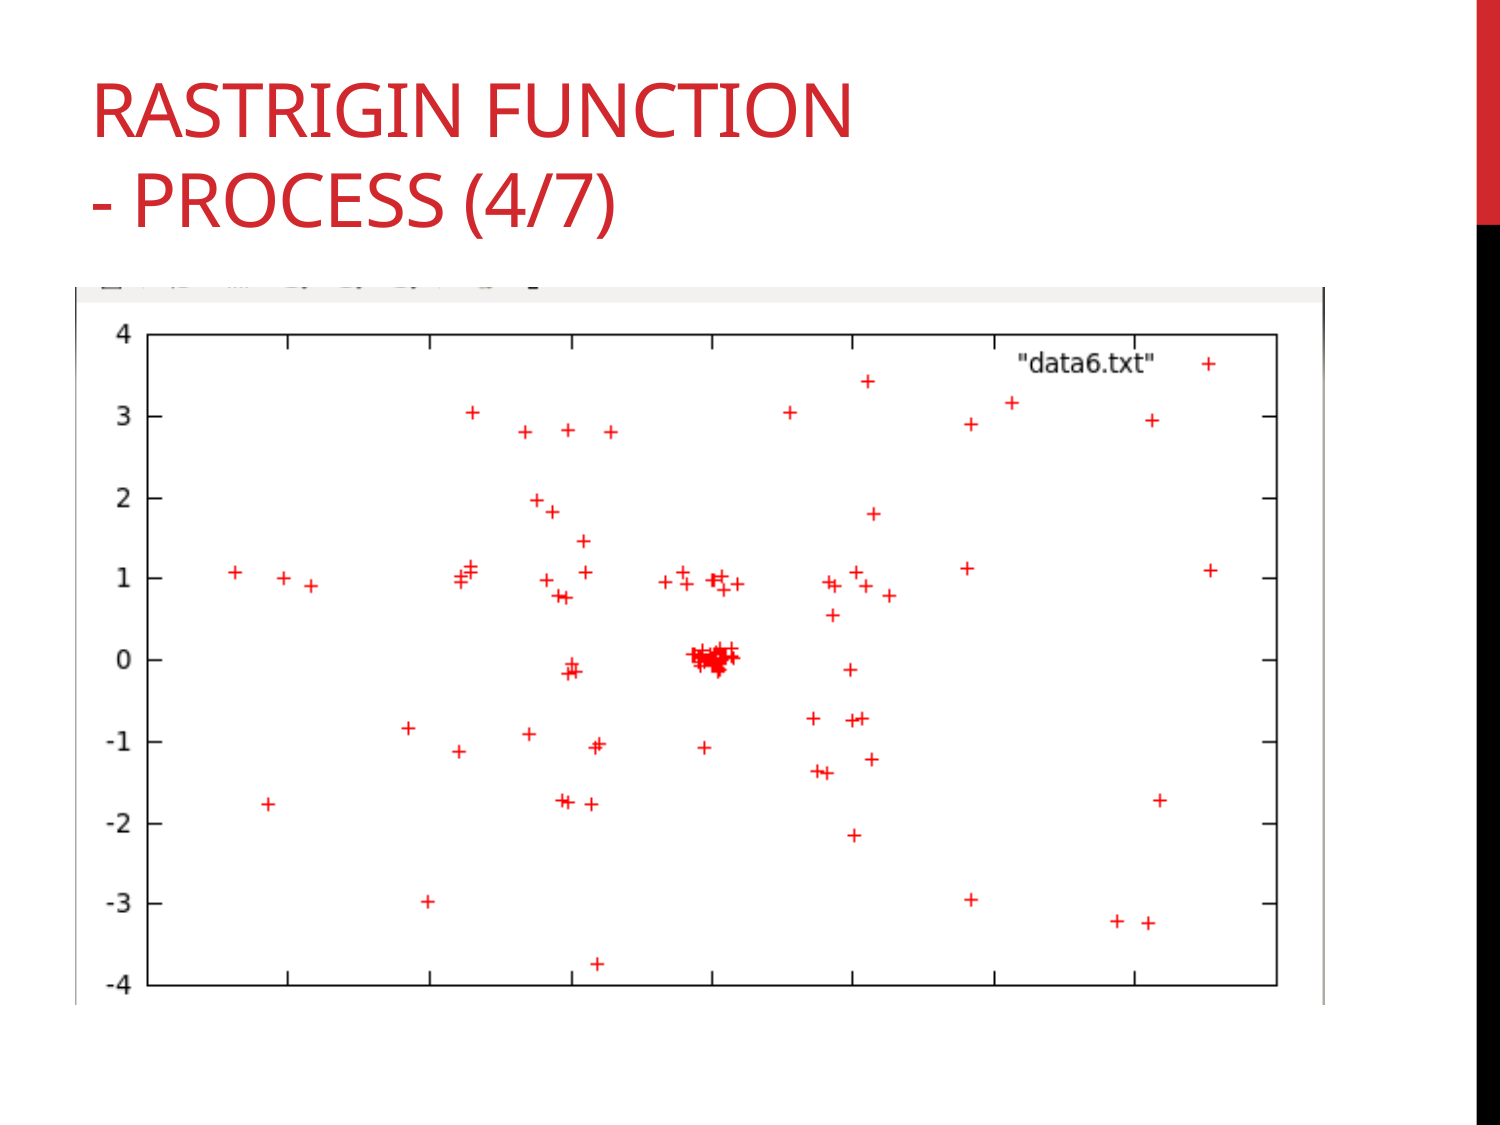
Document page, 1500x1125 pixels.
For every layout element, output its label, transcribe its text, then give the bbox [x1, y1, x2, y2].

title rastrigin Function - Process (4/7) [75, 25, 1025, 250]
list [74, 286, 1326, 1006]
